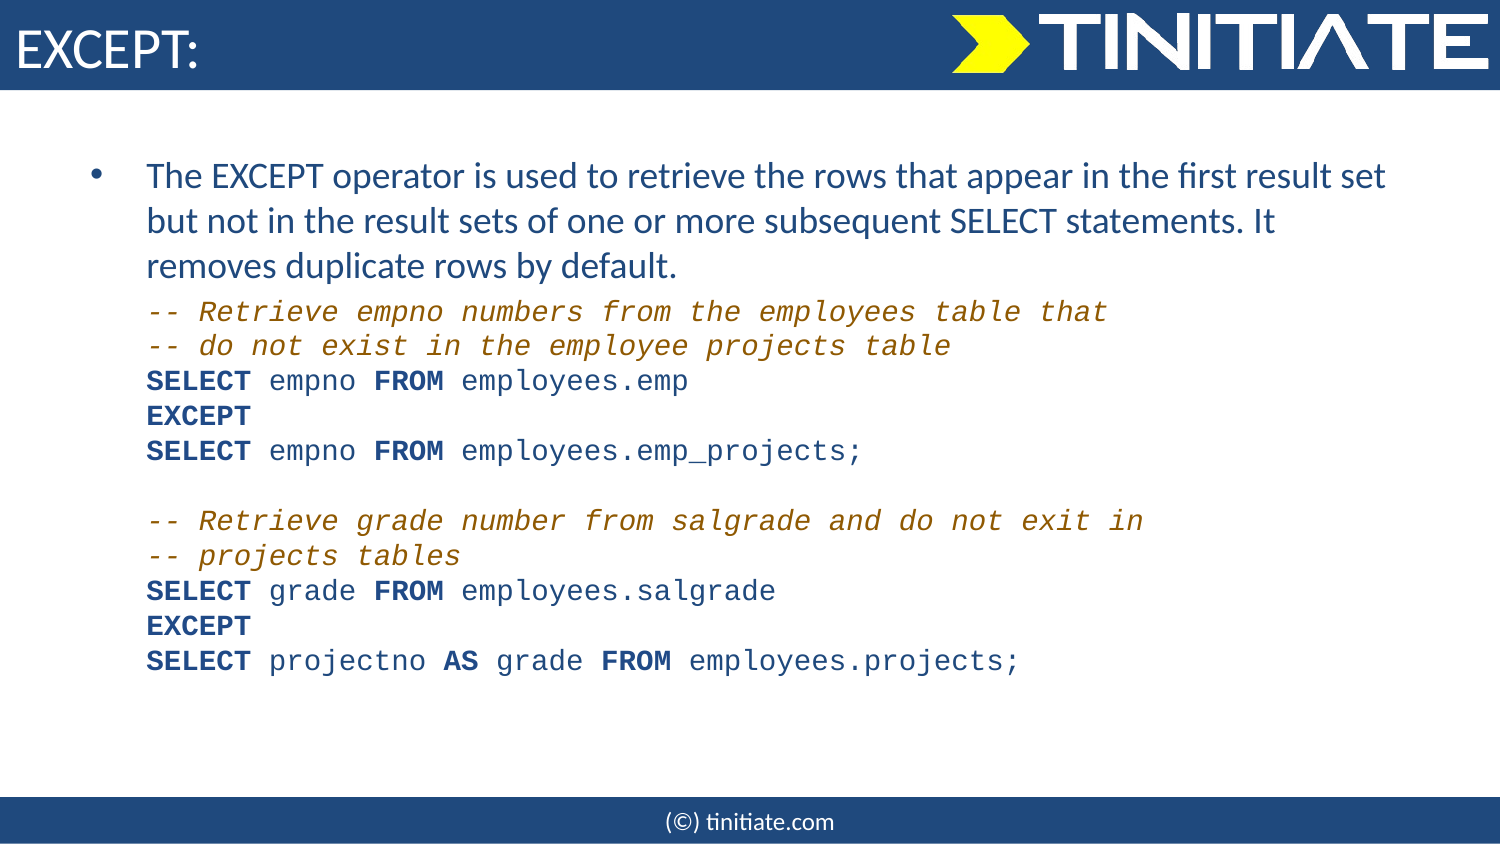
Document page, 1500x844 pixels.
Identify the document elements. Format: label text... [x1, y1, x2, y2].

text_box (©) tinitiate.com [0, 797, 1500, 844]
picture [945, 8, 1500, 82]
text_box EXCEPT: [0, 0, 1500, 91]
list The EXCEPT operator is used to retrieve the rows that appear in the first result set but not in the result sets of one or more subsequent SELECT statements. It removes duplicate rows by default. -- Retrieve empno numbers from the employees table that -- do not exist in the employee projects table SELECT empno FROM employees.emp EXCEPT SELECT empno FROM employees.emp_projects; -- Retrieve grade number from salgrade and do not exit in -- projects tables SELECT grade FROM employees.salgrade EXCEPT SELECT projectno AS grade FROM employees.projects; [75, 143, 1425, 701]
